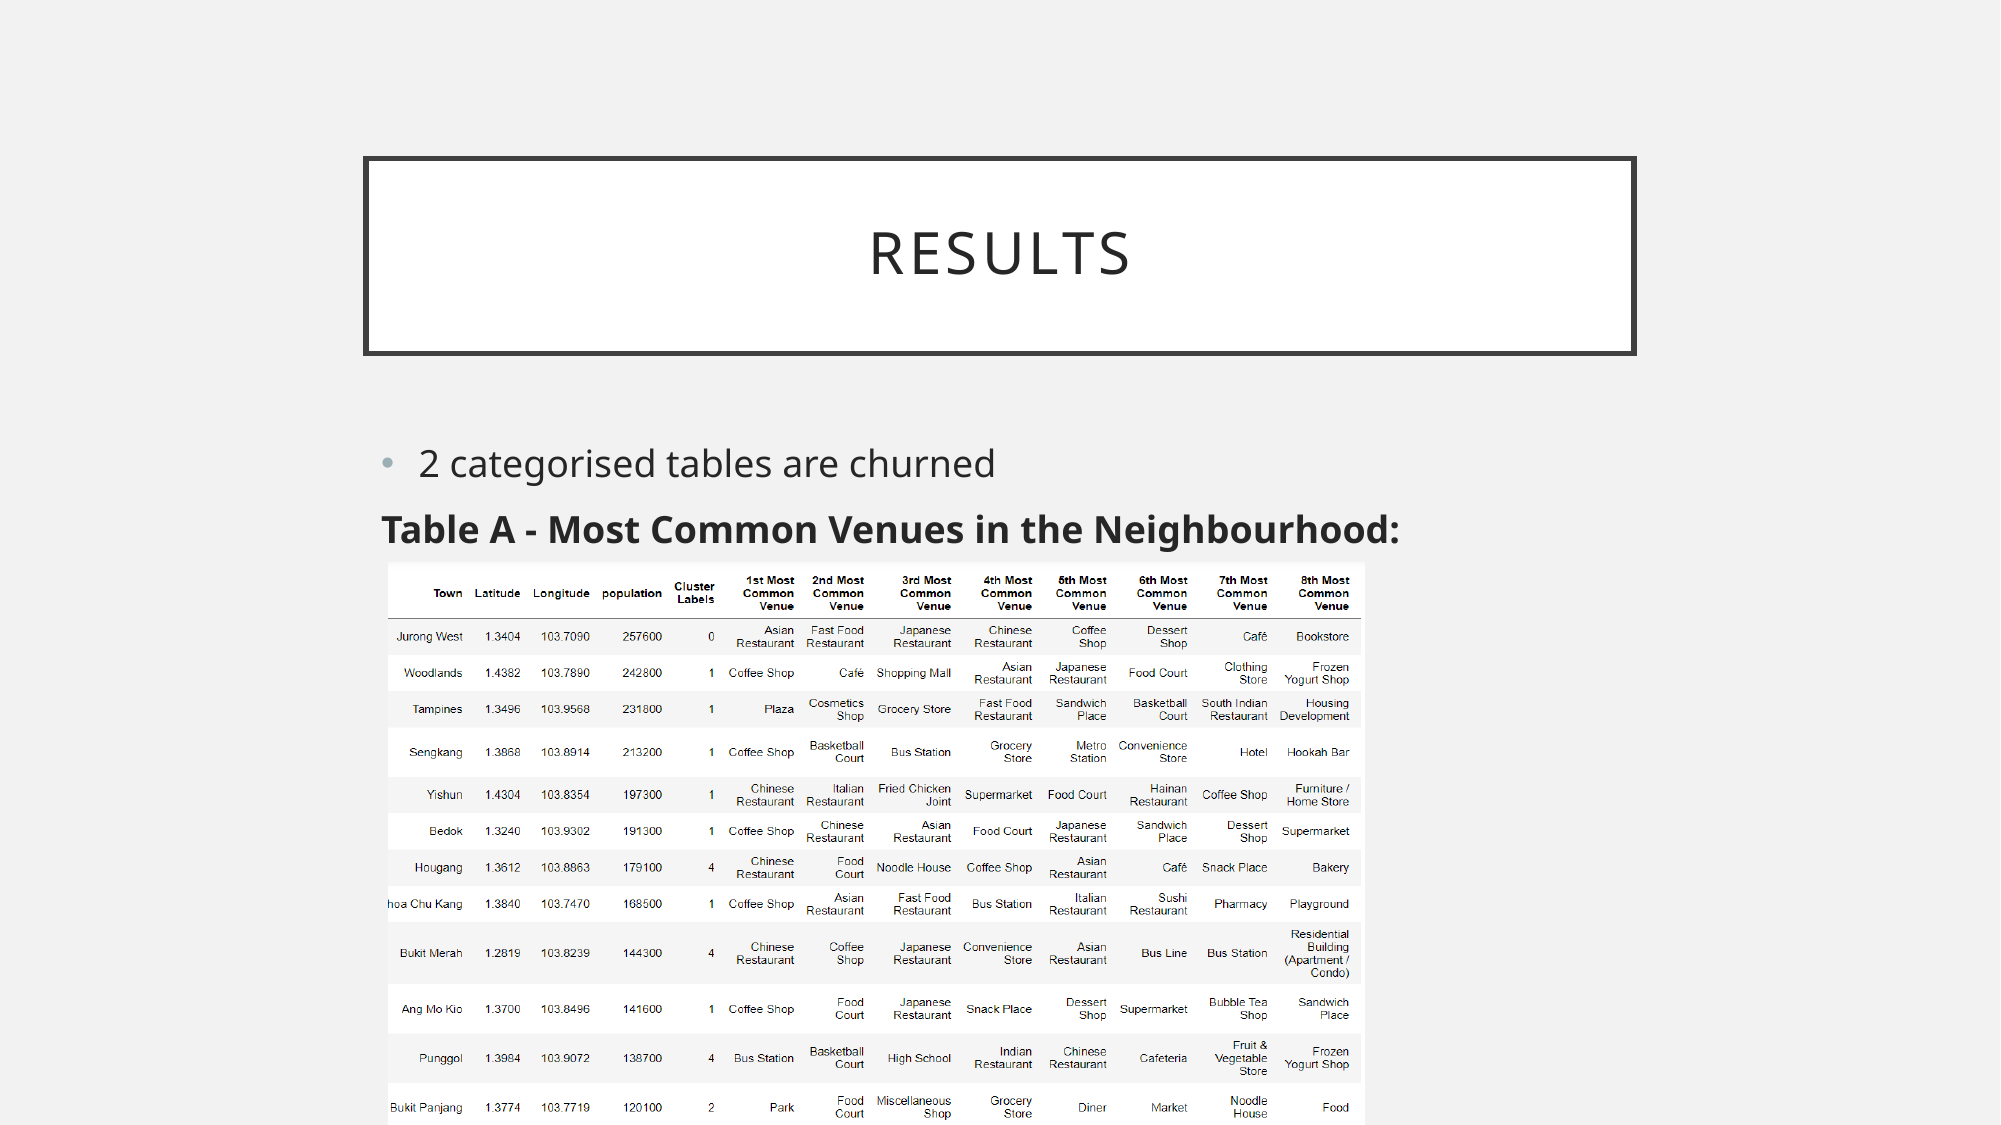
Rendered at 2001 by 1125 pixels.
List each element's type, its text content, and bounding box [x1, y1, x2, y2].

title RESULTS [363, 156, 1637, 356]
picture [388, 562, 1365, 1125]
list 2 categorised tables are churned Table A - Most Common Venues in the Neighbourhood: [366, 432, 1634, 1021]
